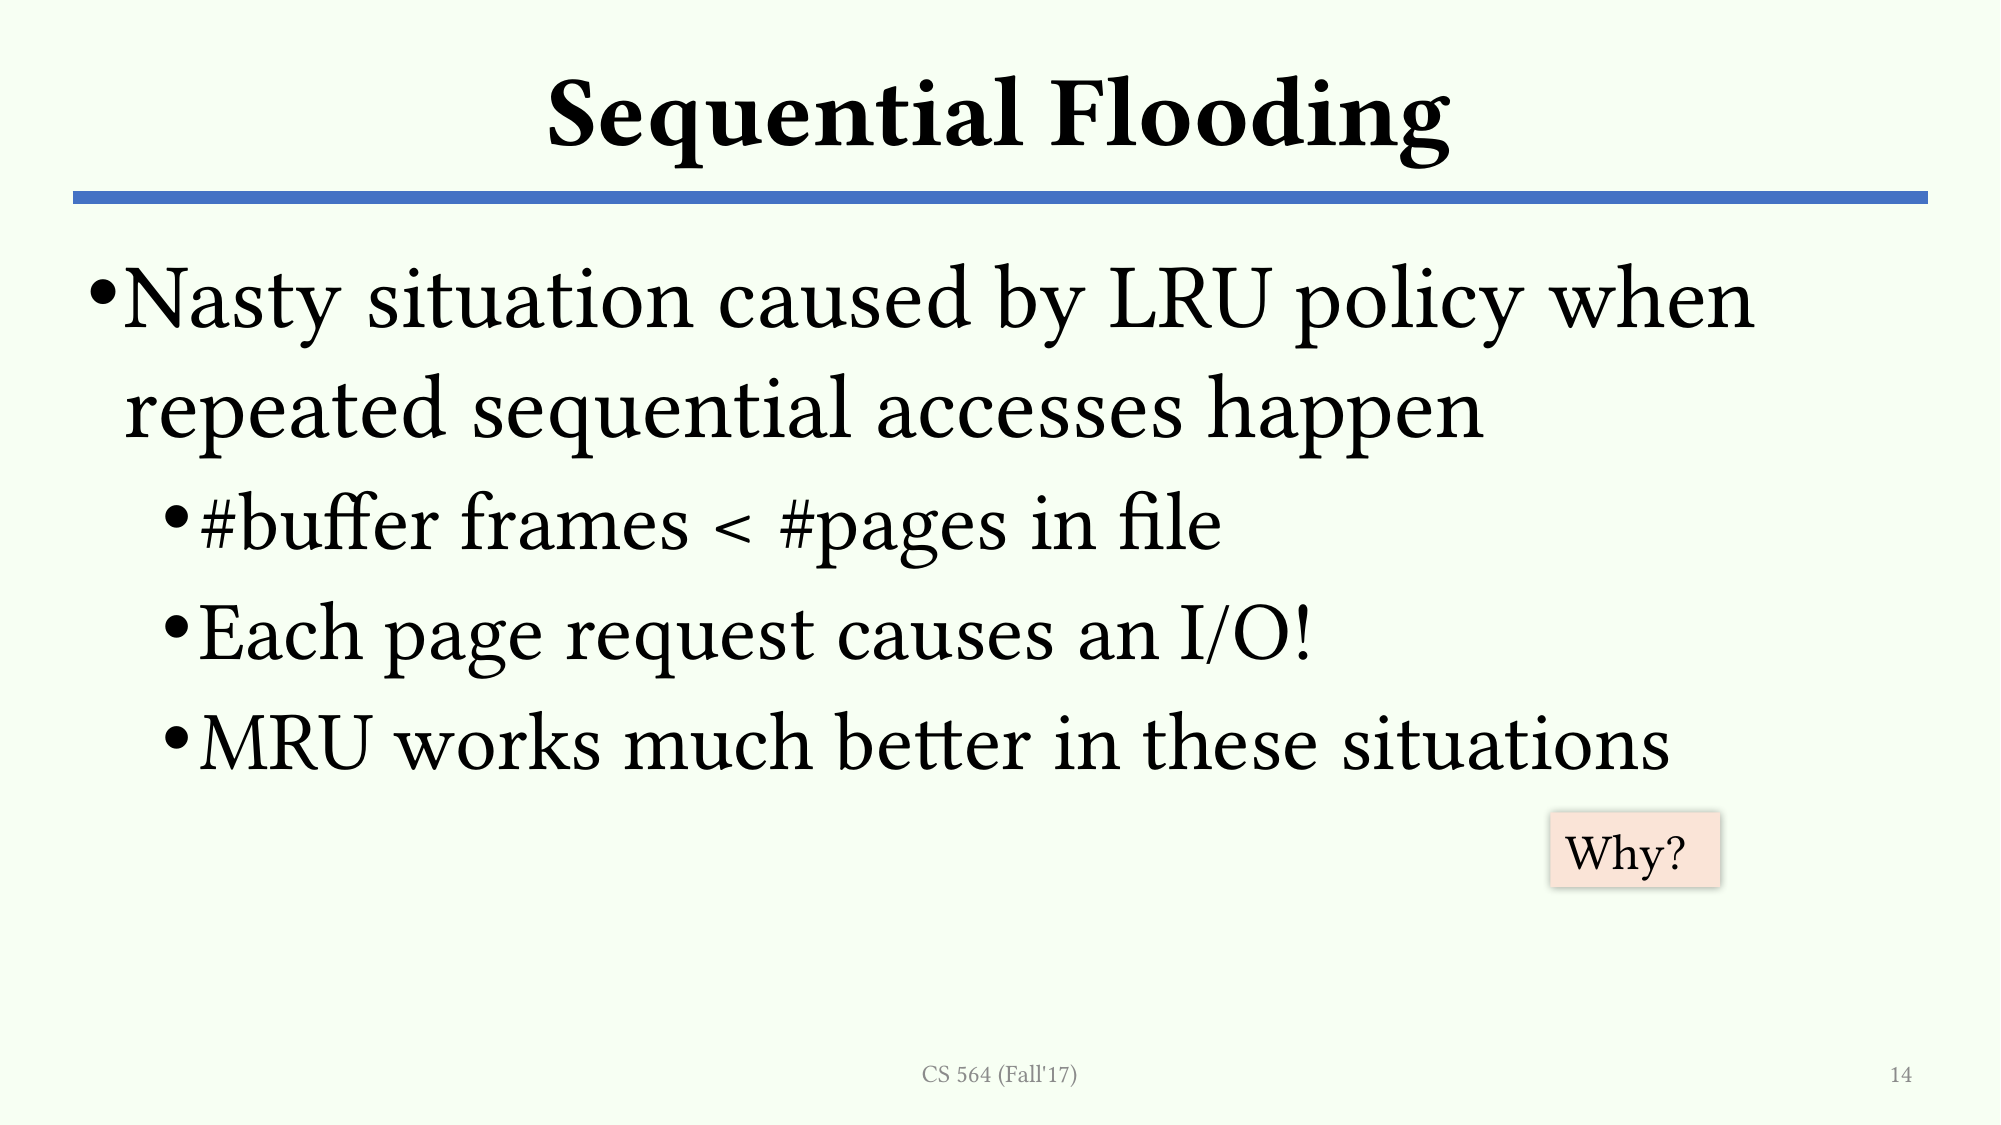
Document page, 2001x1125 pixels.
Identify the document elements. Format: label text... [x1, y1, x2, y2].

text_box Why? [1550, 812, 1721, 888]
footer CS 564 (Fall'17) [662, 1042, 1338, 1103]
title Sequential Flooding [72, 35, 1928, 191]
list Nasty situation caused by LRU policy when repeated sequential accesses happen #buffer frames < #pages in file Each page request causes an I/O! MRU works much better in these situations [72, 227, 1928, 1043]
slide_number 14 [1412, 1042, 1928, 1103]
